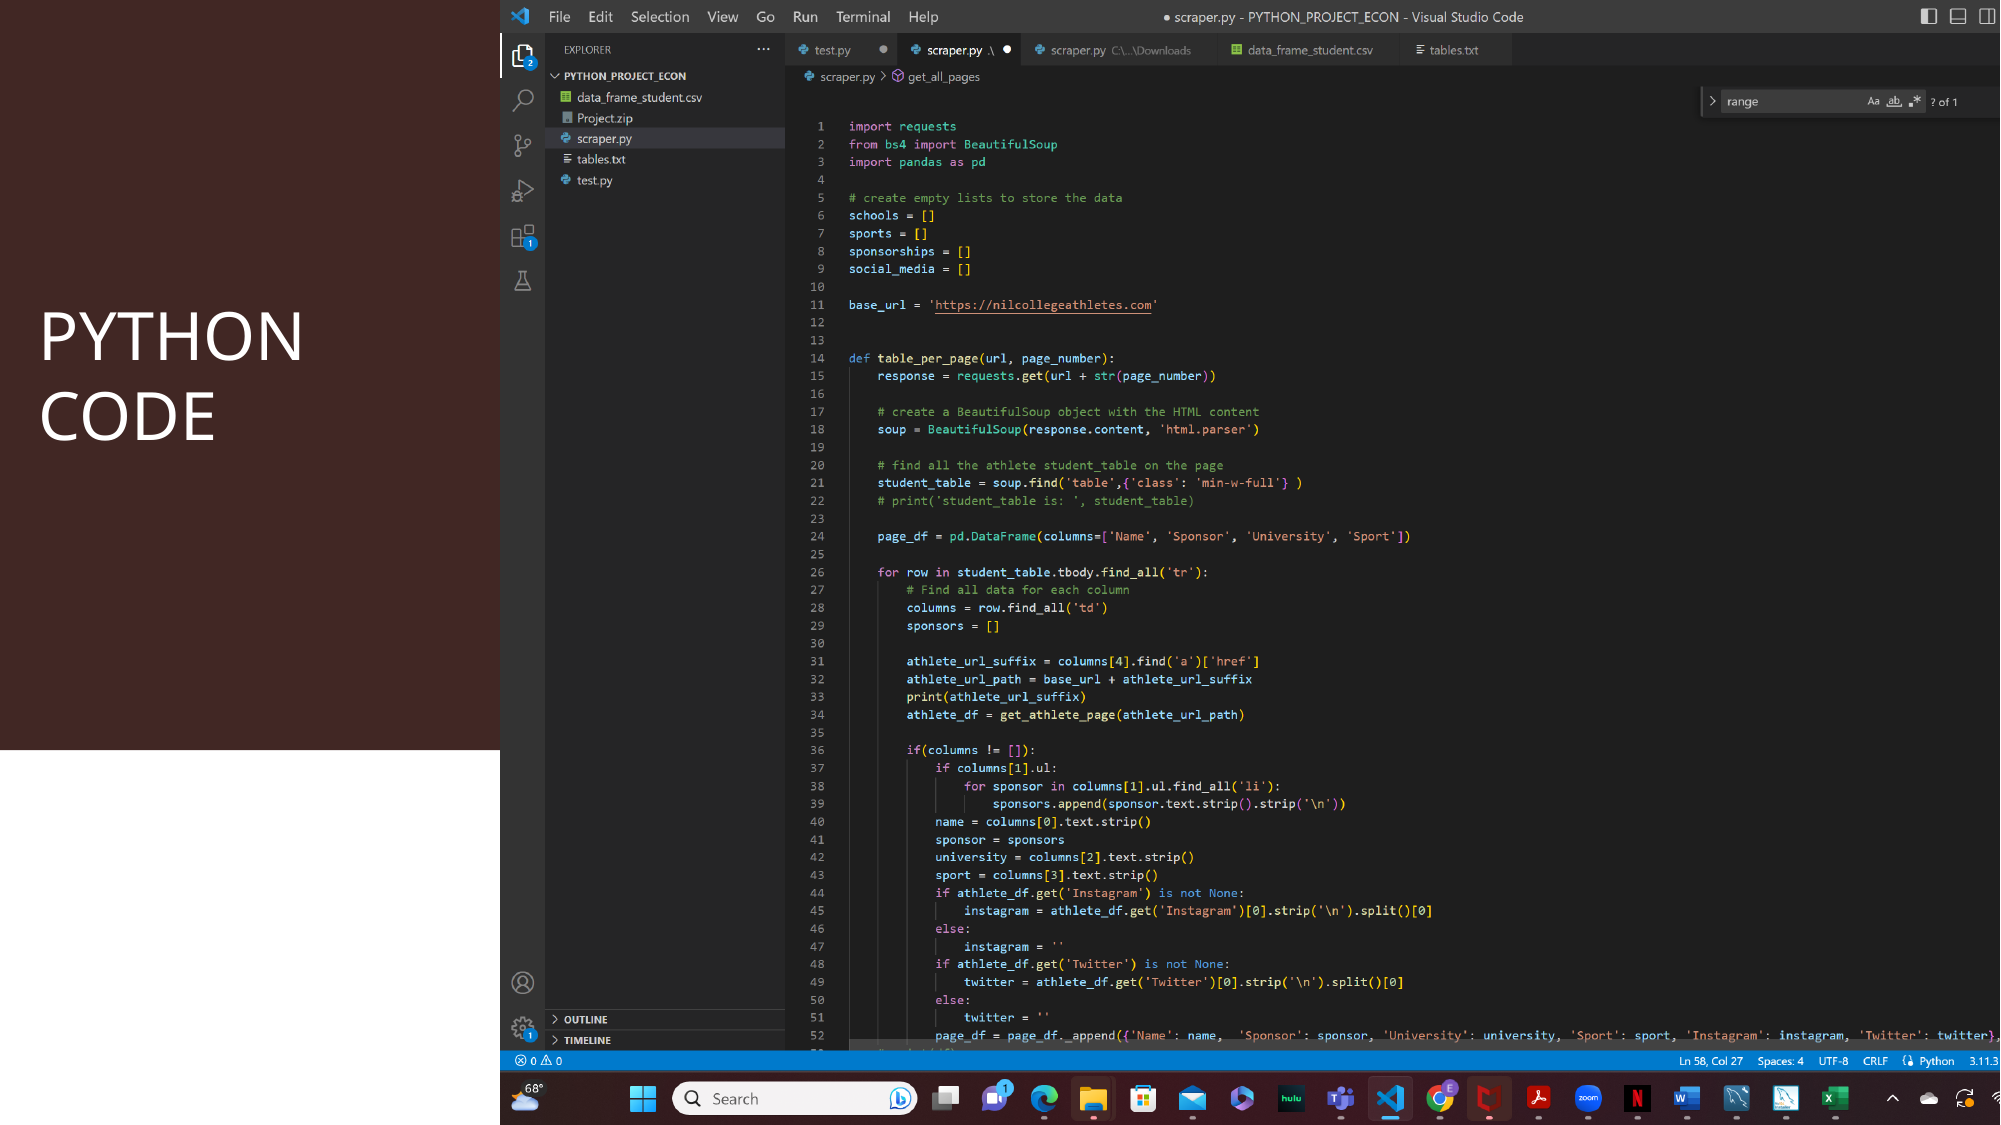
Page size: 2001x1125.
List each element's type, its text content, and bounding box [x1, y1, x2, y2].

title PYTHON CODE [23, 65, 456, 683]
text_box [0, 751, 499, 1125]
text_box [0, 0, 499, 751]
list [499, 0, 2000, 1125]
